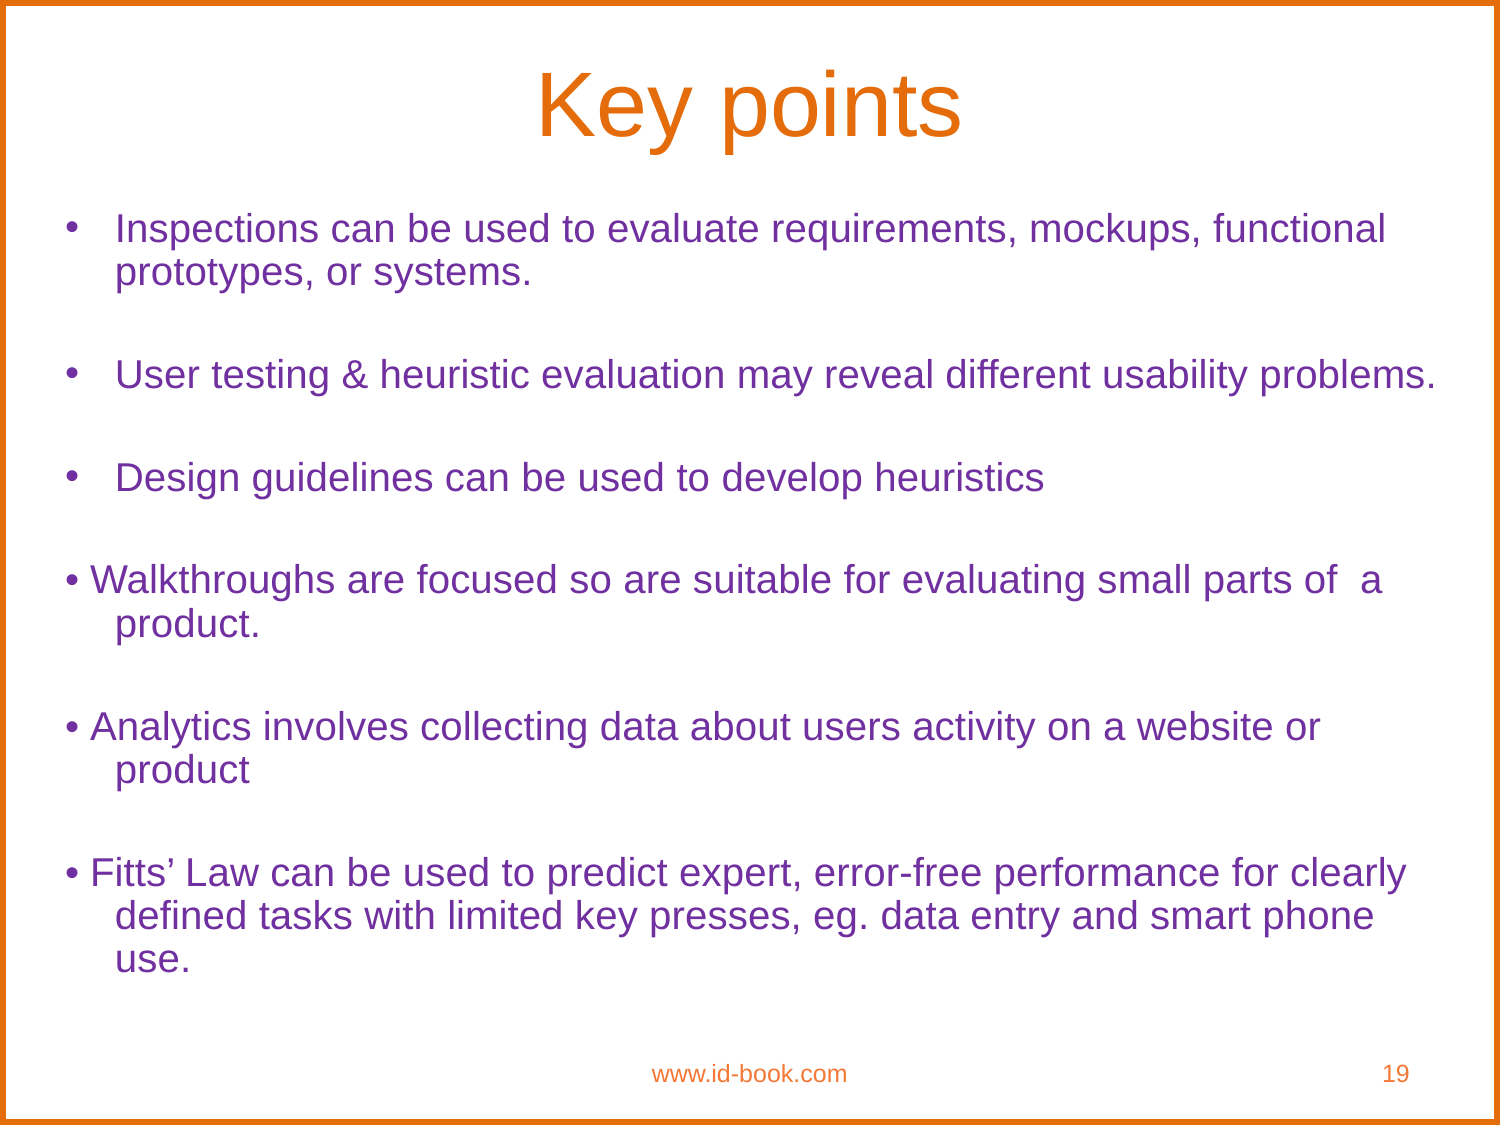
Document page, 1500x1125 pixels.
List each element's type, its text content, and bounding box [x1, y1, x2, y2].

slide_number 19 [1074, 1042, 1425, 1103]
title Key points [112, 24, 1388, 175]
footer www.id-book.com [512, 1042, 988, 1103]
list Inspections can be used to evaluate requirements, mockups, functional prototypes, or systems. User testing & heuristic evaluation may reveal different usability problems. Design guidelines can be used to develop heuristics • Walkthroughs are focused so are suitable for evaluating small parts of a product. • Analytics involves collecting data about users activity on a website or product • Fitts’ Law can be used to predict expert, error-free performance for clearly defined tasks with limited key presses, eg. data entry and smart phone use. [50, 200, 1463, 1038]
